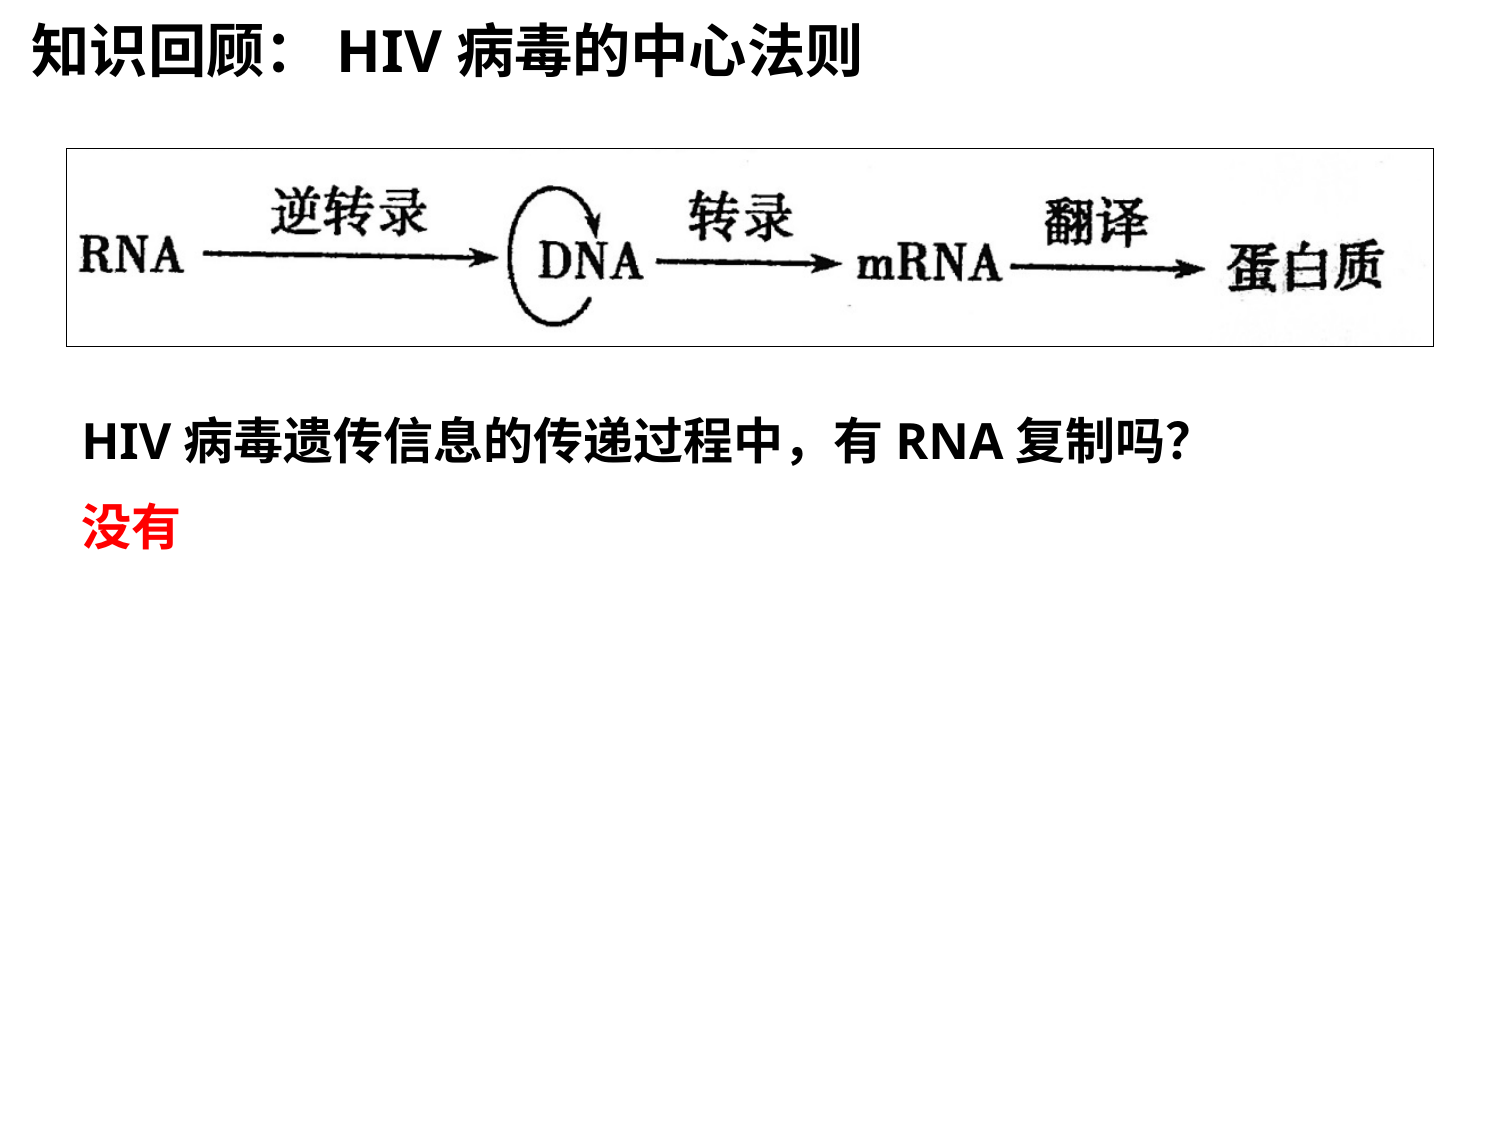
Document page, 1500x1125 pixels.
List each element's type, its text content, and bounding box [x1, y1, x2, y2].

text_box 知识回顾：HIV病毒的中心法则 [16, 6, 1308, 92]
text_box HIV病毒遗传信息的传递过程中，有RNA复制吗？ [66, 402, 1434, 478]
picture [66, 148, 1434, 347]
text_box 没有 [66, 487, 426, 563]
